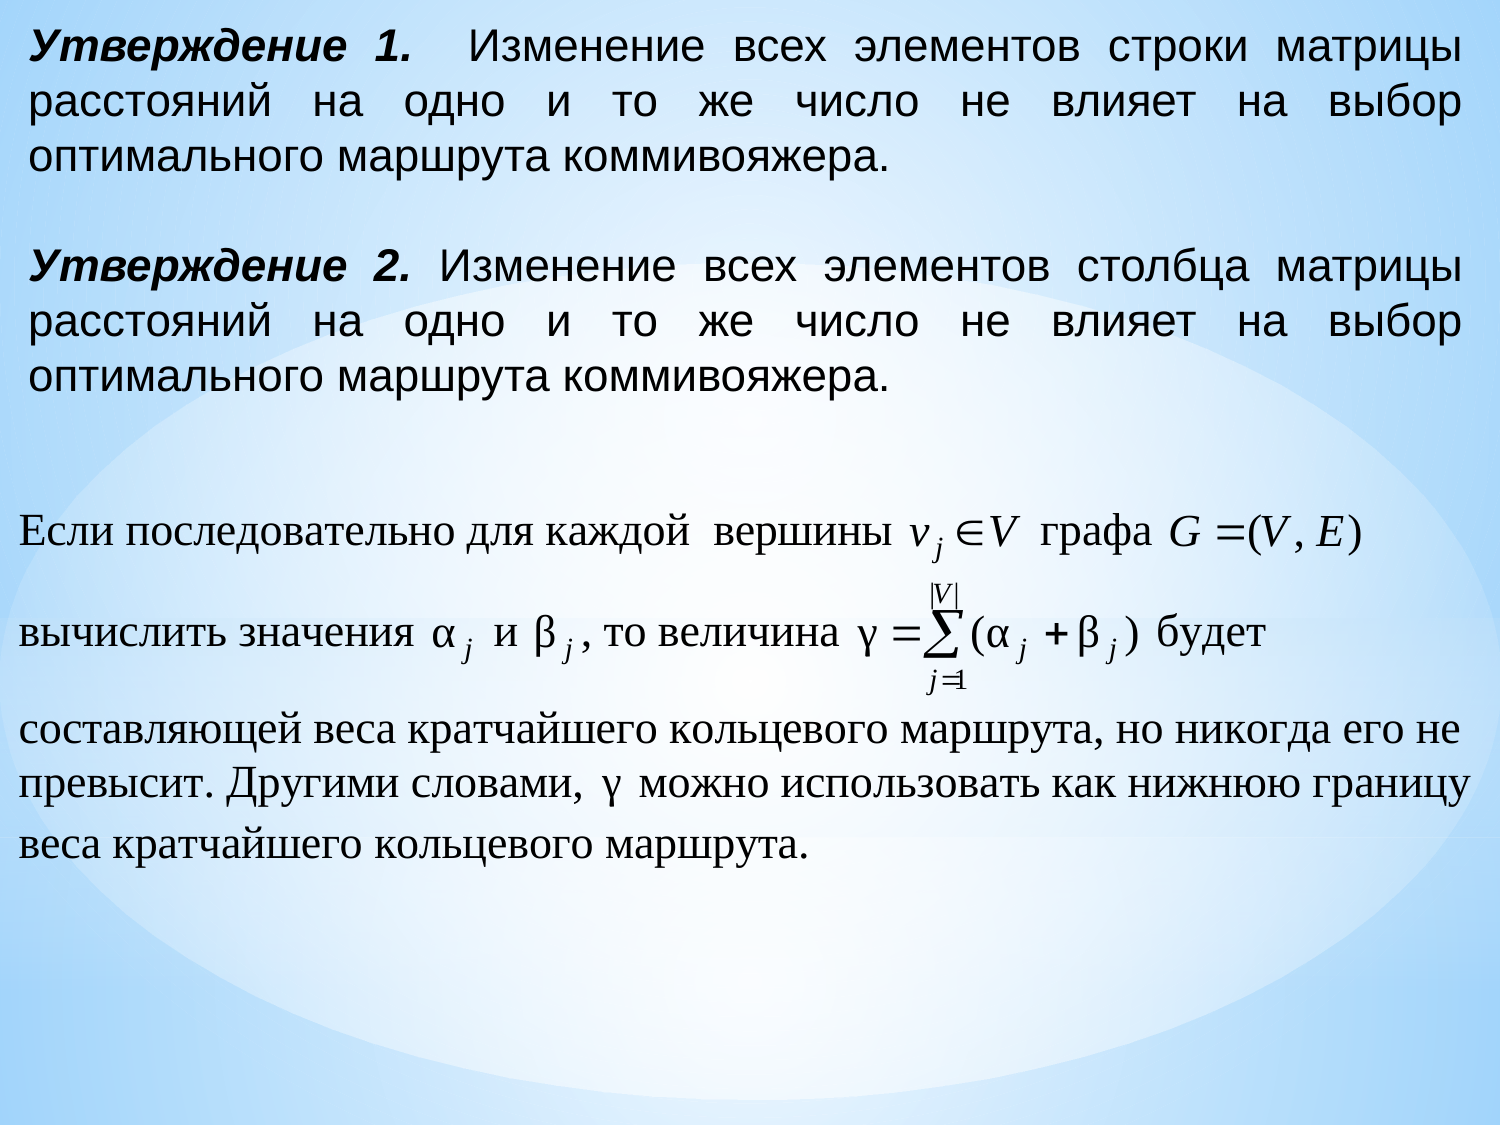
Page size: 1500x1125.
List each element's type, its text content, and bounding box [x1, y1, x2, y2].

text_box Утверждение 1. Изменение всех элементов строки матрицы расстояний на одно и то же число не влияет на выбор оптимального маршрута коммивояжера. Утверждение 2. Изменение всех элементов столбца матрицы расстояний на одно и то же число не влияет на выбор оптимального маршрута коммивояжера. [13, 8, 1479, 409]
picture [18, 503, 1500, 870]
